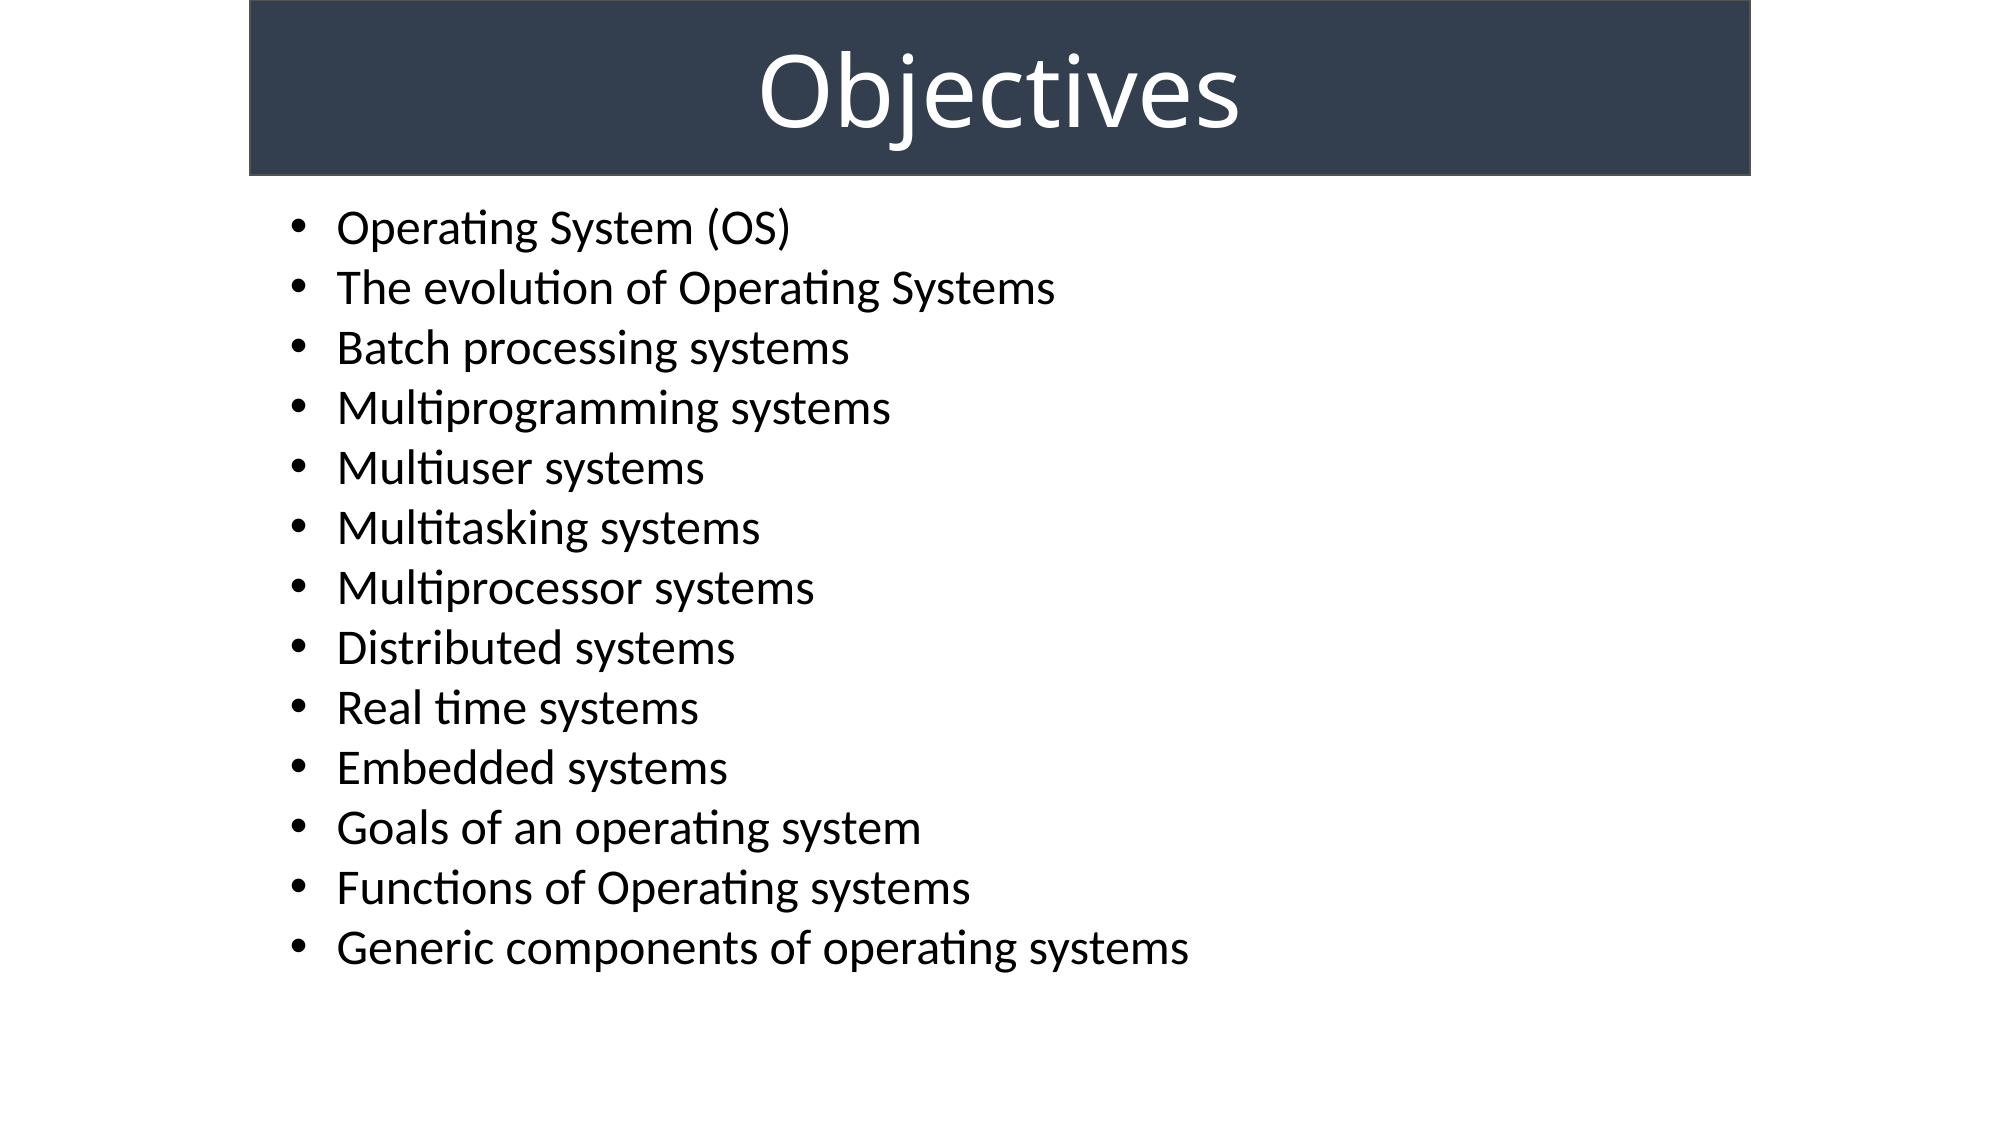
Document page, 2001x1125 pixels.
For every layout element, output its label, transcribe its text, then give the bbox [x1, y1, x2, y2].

text_box [249, 0, 1751, 176]
text_box Objectives [249, 20, 1750, 155]
text_box Operating System (OS) The evolution of Operating Systems Batch processing systems Multiprogramming systems Multiuser systems Multitasking systems Multiprocessor systems Distributed systems Real time systems Embedded systems Goals of an operating system Functions of Operating systems Generic components of operating systems [274, 187, 1700, 983]
